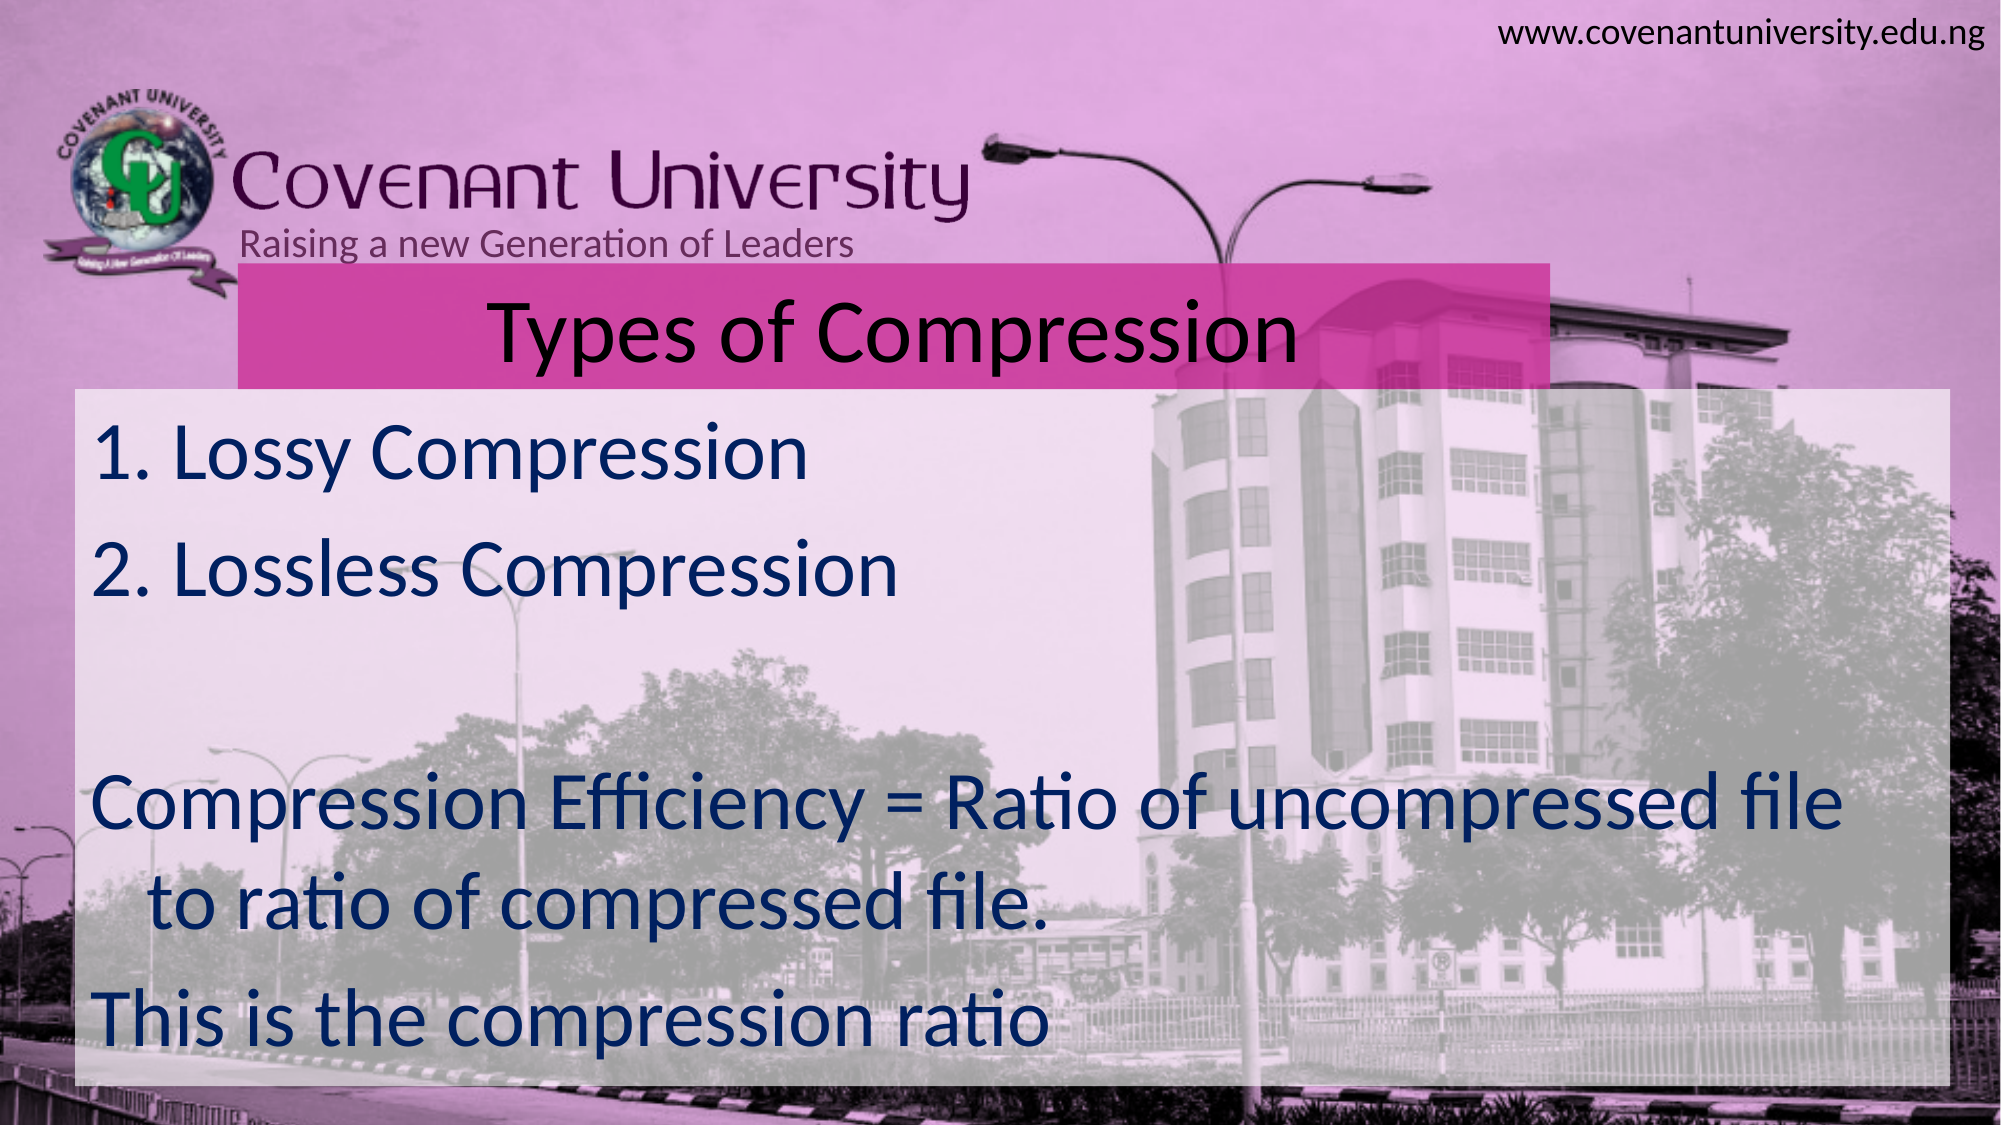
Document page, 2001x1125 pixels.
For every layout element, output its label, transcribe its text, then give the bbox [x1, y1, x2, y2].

subtitle 1. Lossy Compression 2. Lossless Compression Compression Efficiency = Ratio of uncompressed file to ratio of compressed file. This is the compression ratio [75, 389, 1951, 1087]
title Types of Compression [237, 263, 1551, 390]
picture [43, 89, 1017, 303]
